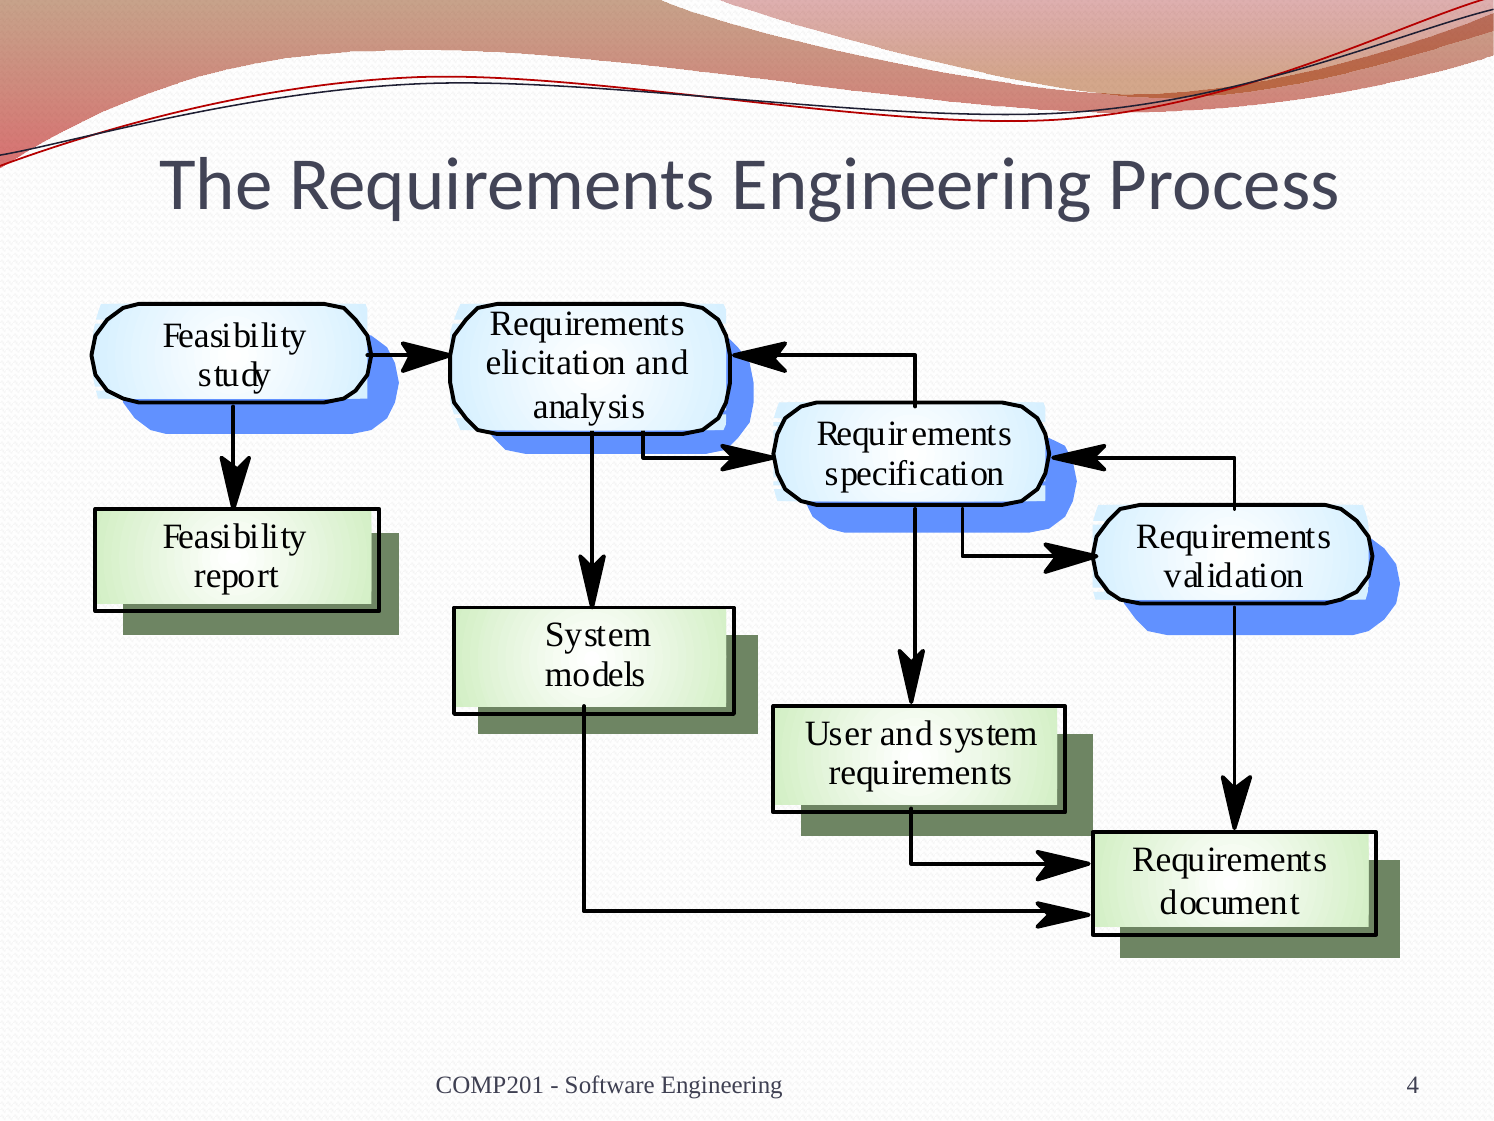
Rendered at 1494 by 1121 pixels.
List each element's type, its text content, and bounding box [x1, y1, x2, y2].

footer COMP201 - Software Engineering [435, 1038, 984, 1099]
slide_number 4 [1294, 1038, 1420, 1099]
title The Requirements Engineering Process [62, 42, 1438, 225]
picture [87, 299, 1401, 967]
